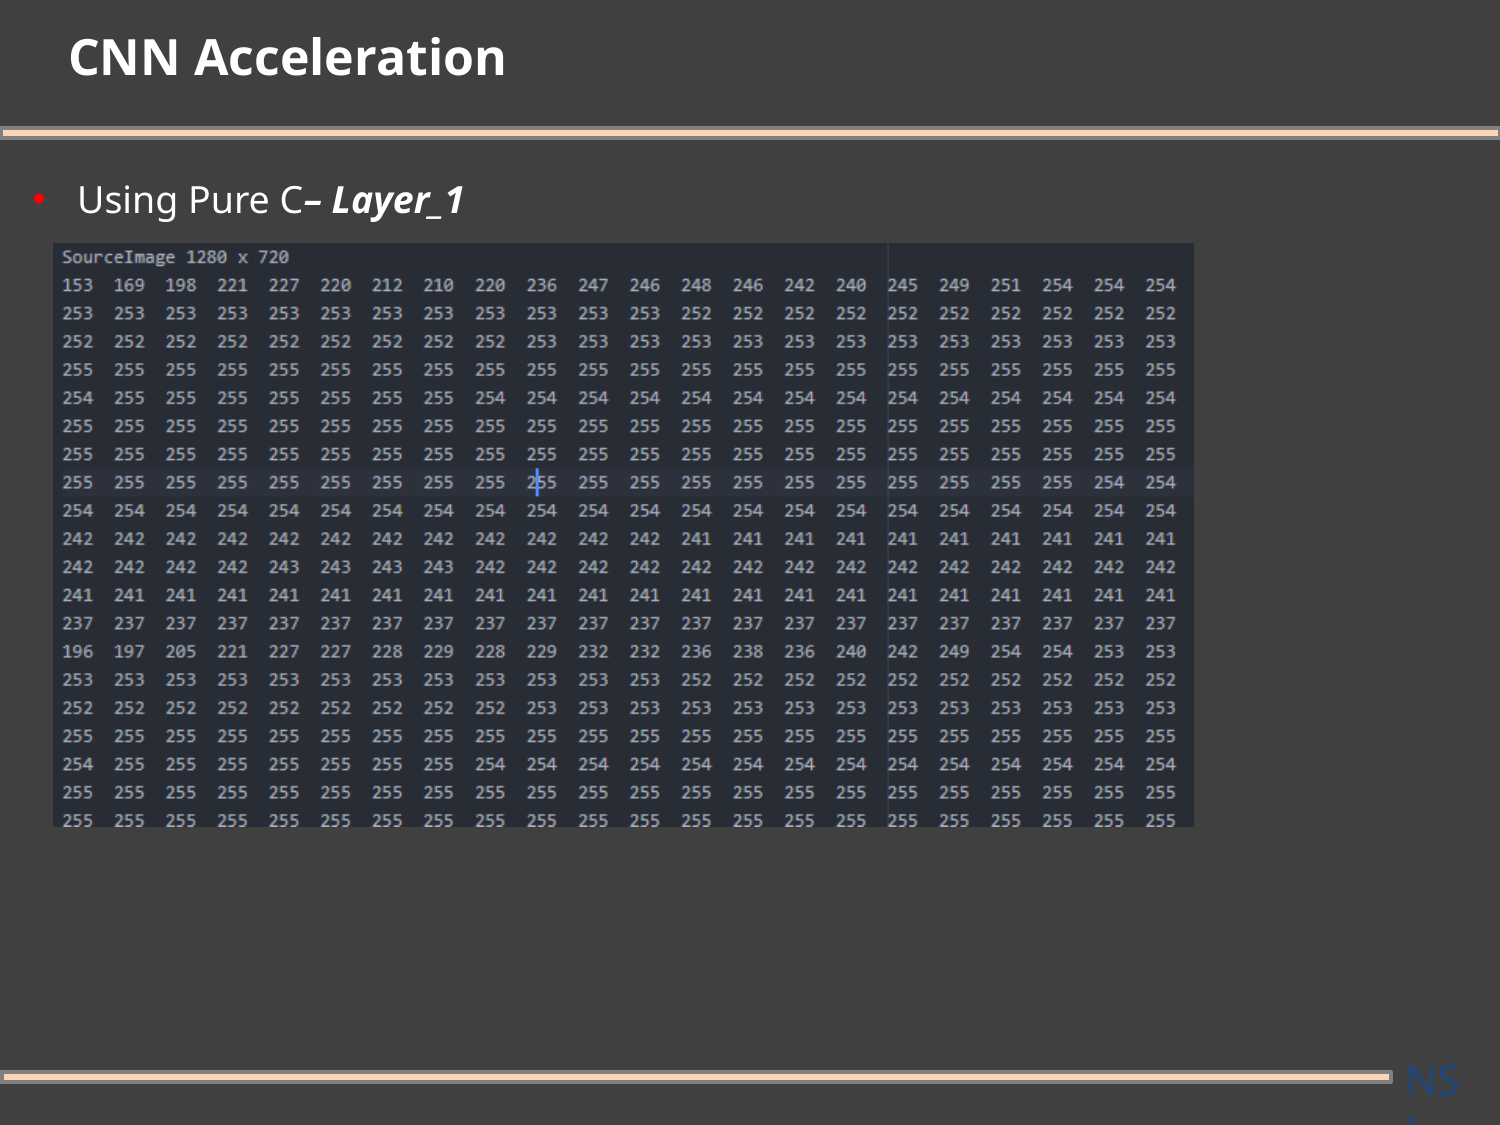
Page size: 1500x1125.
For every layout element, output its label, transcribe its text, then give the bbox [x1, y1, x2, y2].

picture [52, 243, 1194, 827]
list Using Pure C– Layer_1 [17, 168, 1479, 1034]
title CNN Acceleration [53, 7, 1489, 103]
